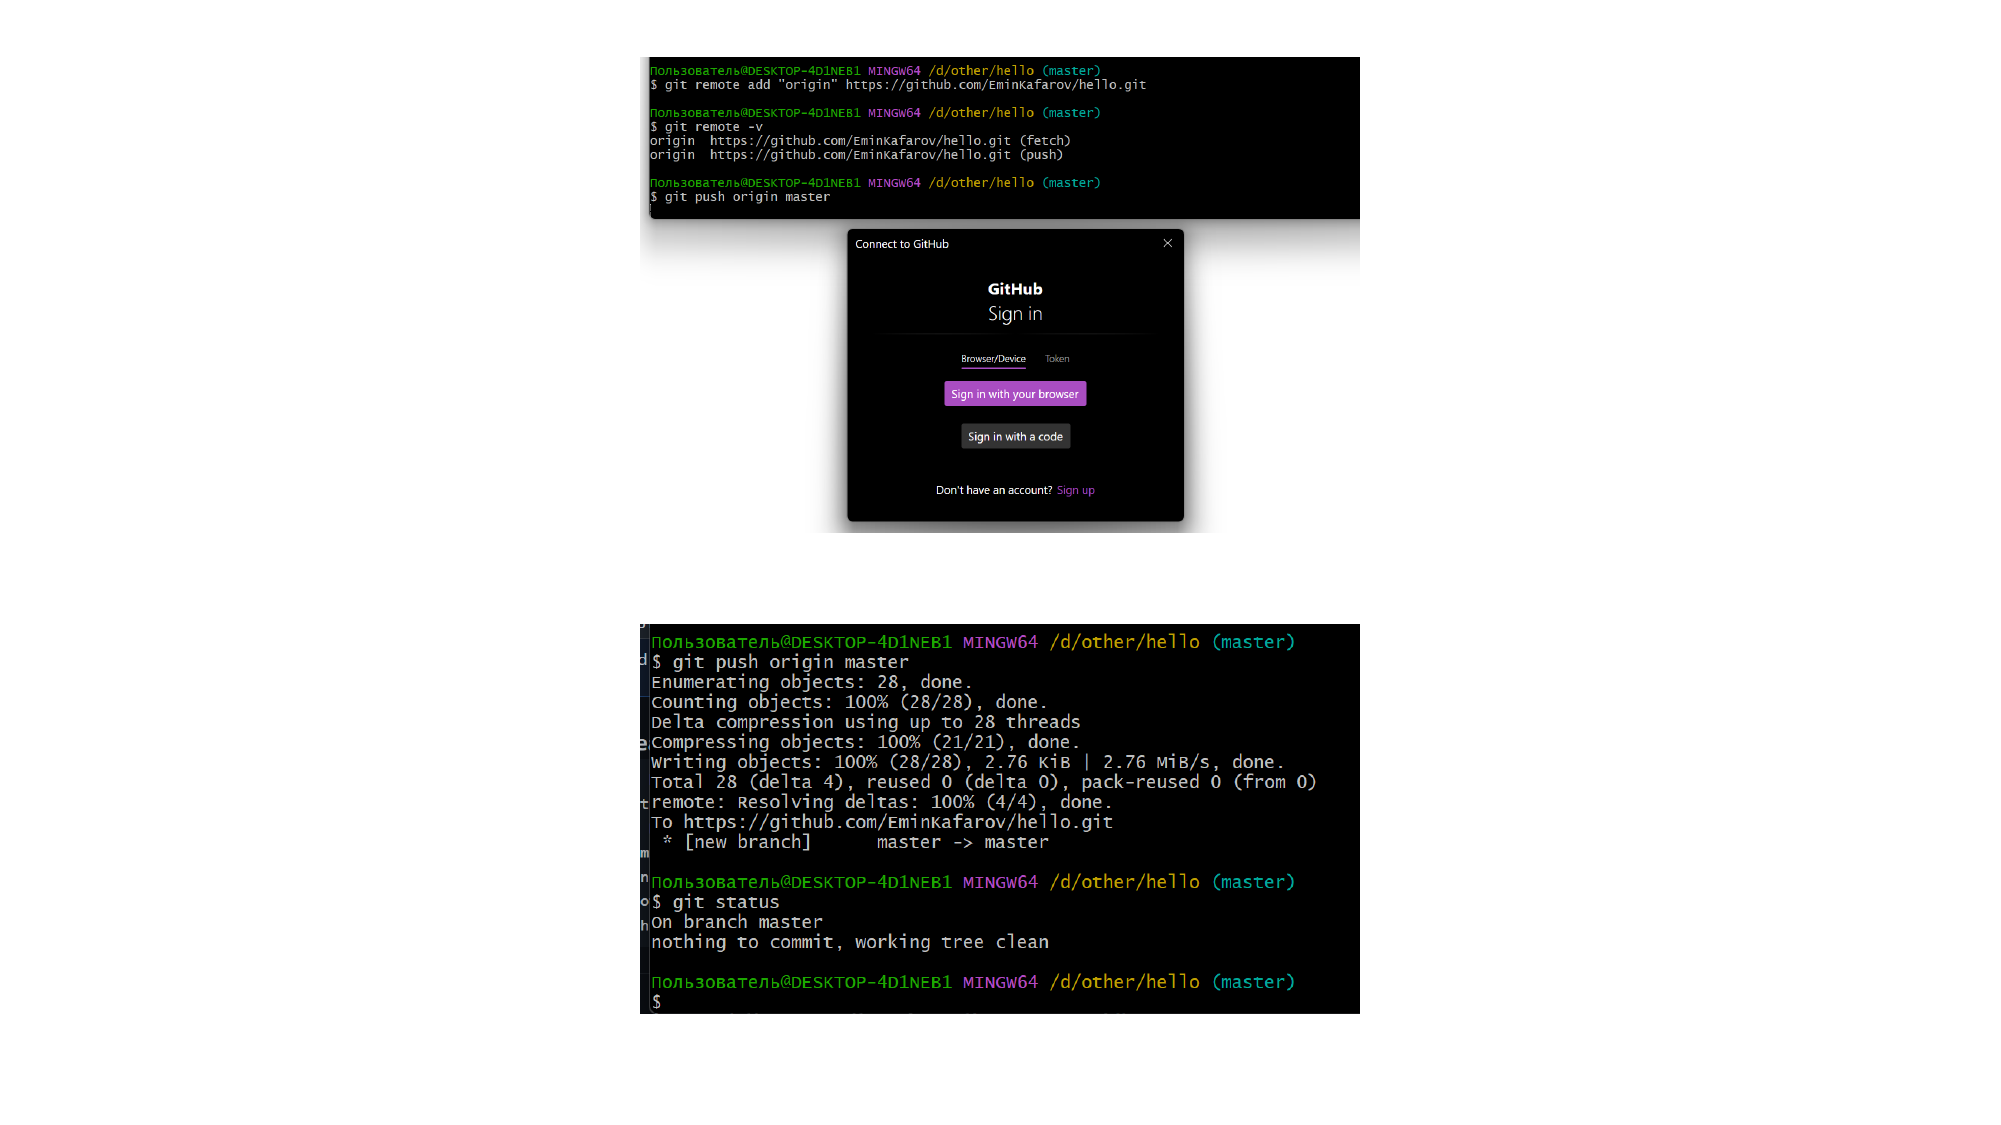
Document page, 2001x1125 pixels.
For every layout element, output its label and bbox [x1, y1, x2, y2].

picture [639, 56, 1361, 533]
picture [639, 623, 1360, 1014]
